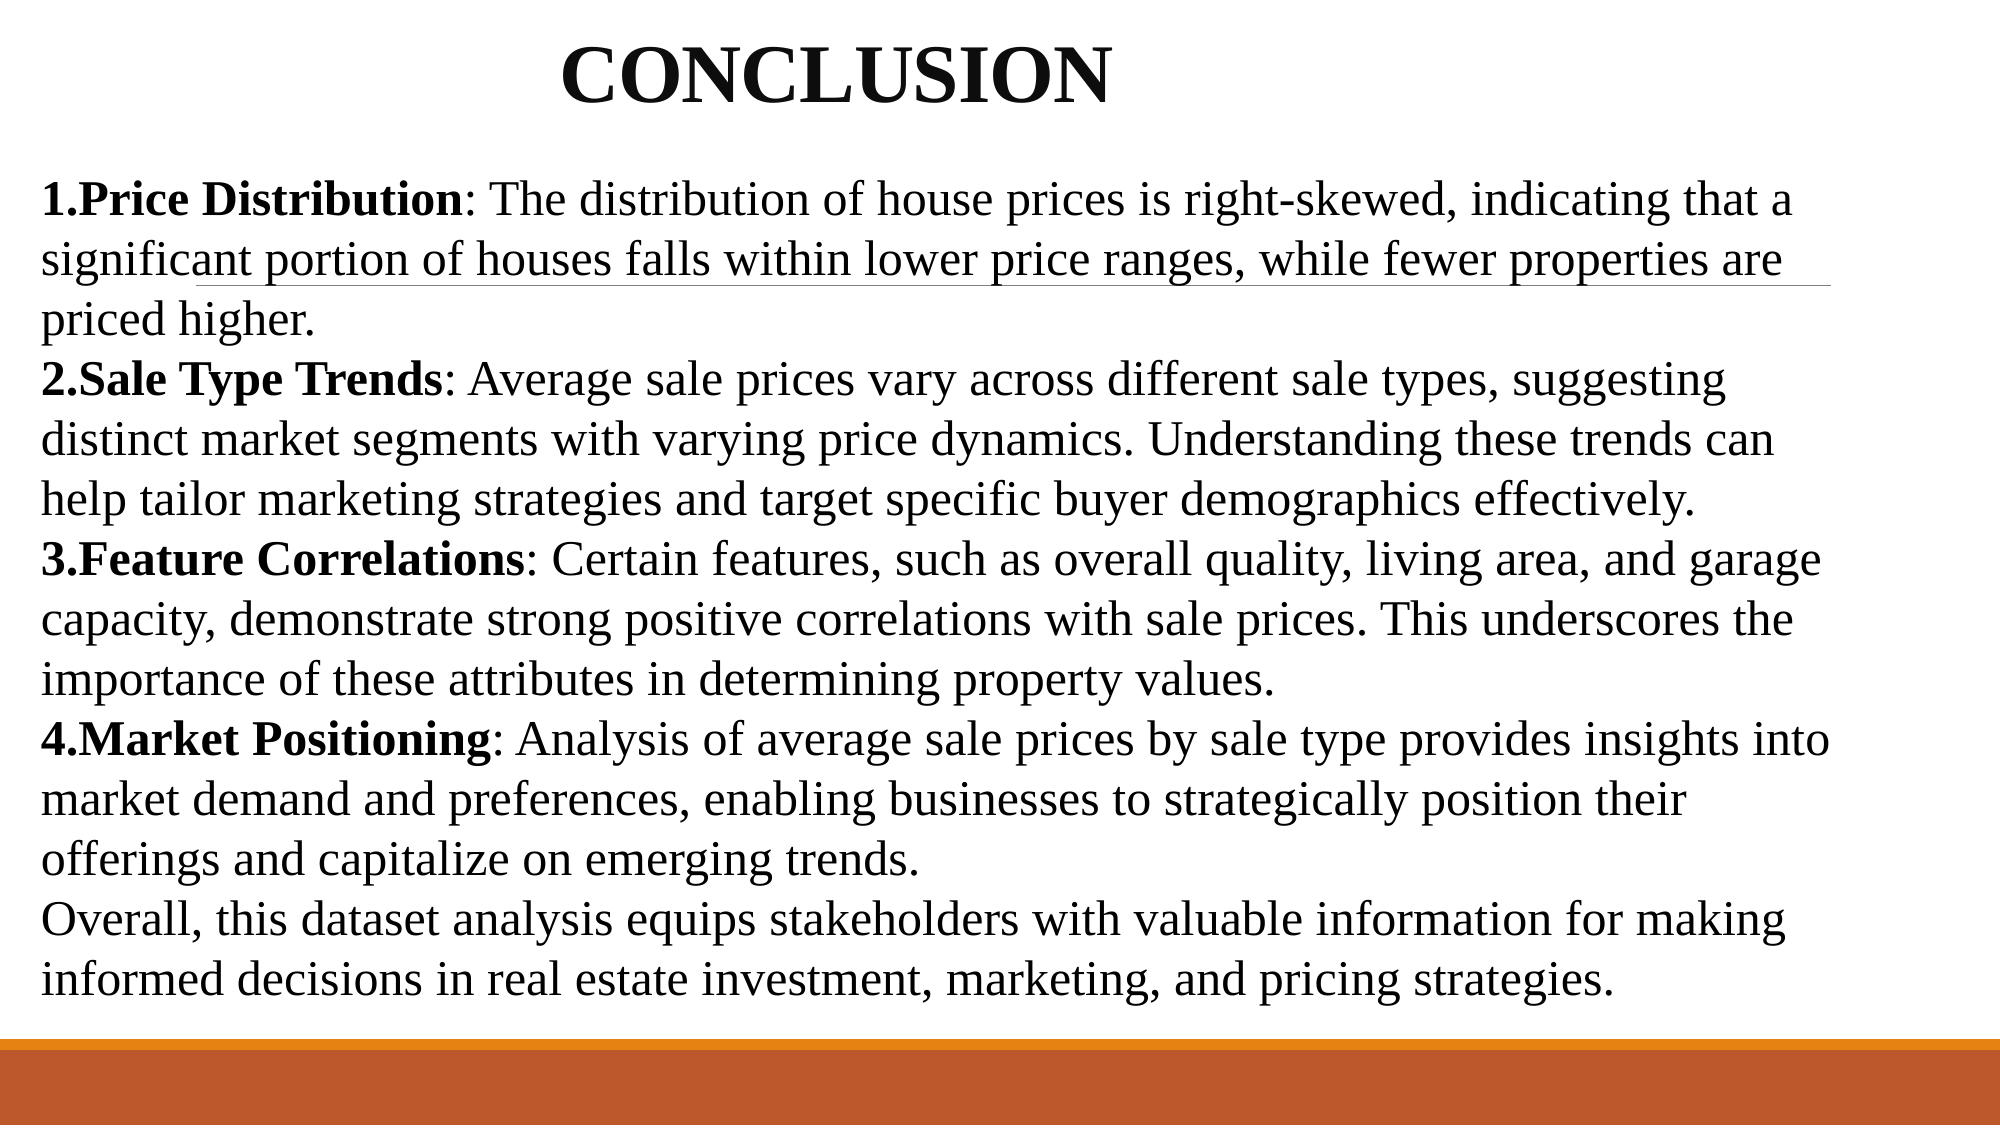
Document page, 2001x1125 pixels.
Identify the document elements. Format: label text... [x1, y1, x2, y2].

title CONCLUSION [544, 0, 2000, 227]
text_box Price Distribution: The distribution of house prices is right-skewed, indicating that a significant portion of houses falls within lower price ranges, while fewer properties are priced higher. Sale Type Trends: Average sale prices vary across different sale types, suggesting distinct market segments with varying price dynamics. Understanding these trends can help tailor marketing strategies and target specific buyer demographics effectively. Feature Correlations: Certain features, such as overall quality, living area, and garage capacity, demonstrate strong positive correlations with sale prices. This underscores the importance of these attributes in determining property values. Market Positioning: Analysis of average sale prices by sale type provides insights into market demand and preferences, enabling businesses to strategically position their offerings and capitalize on emerging trends. Overall, this dataset analysis equips stakeholders with valuable information for making informed decisions in real estate investment, marketing, and pricing strategies. [26, 157, 1880, 1013]
